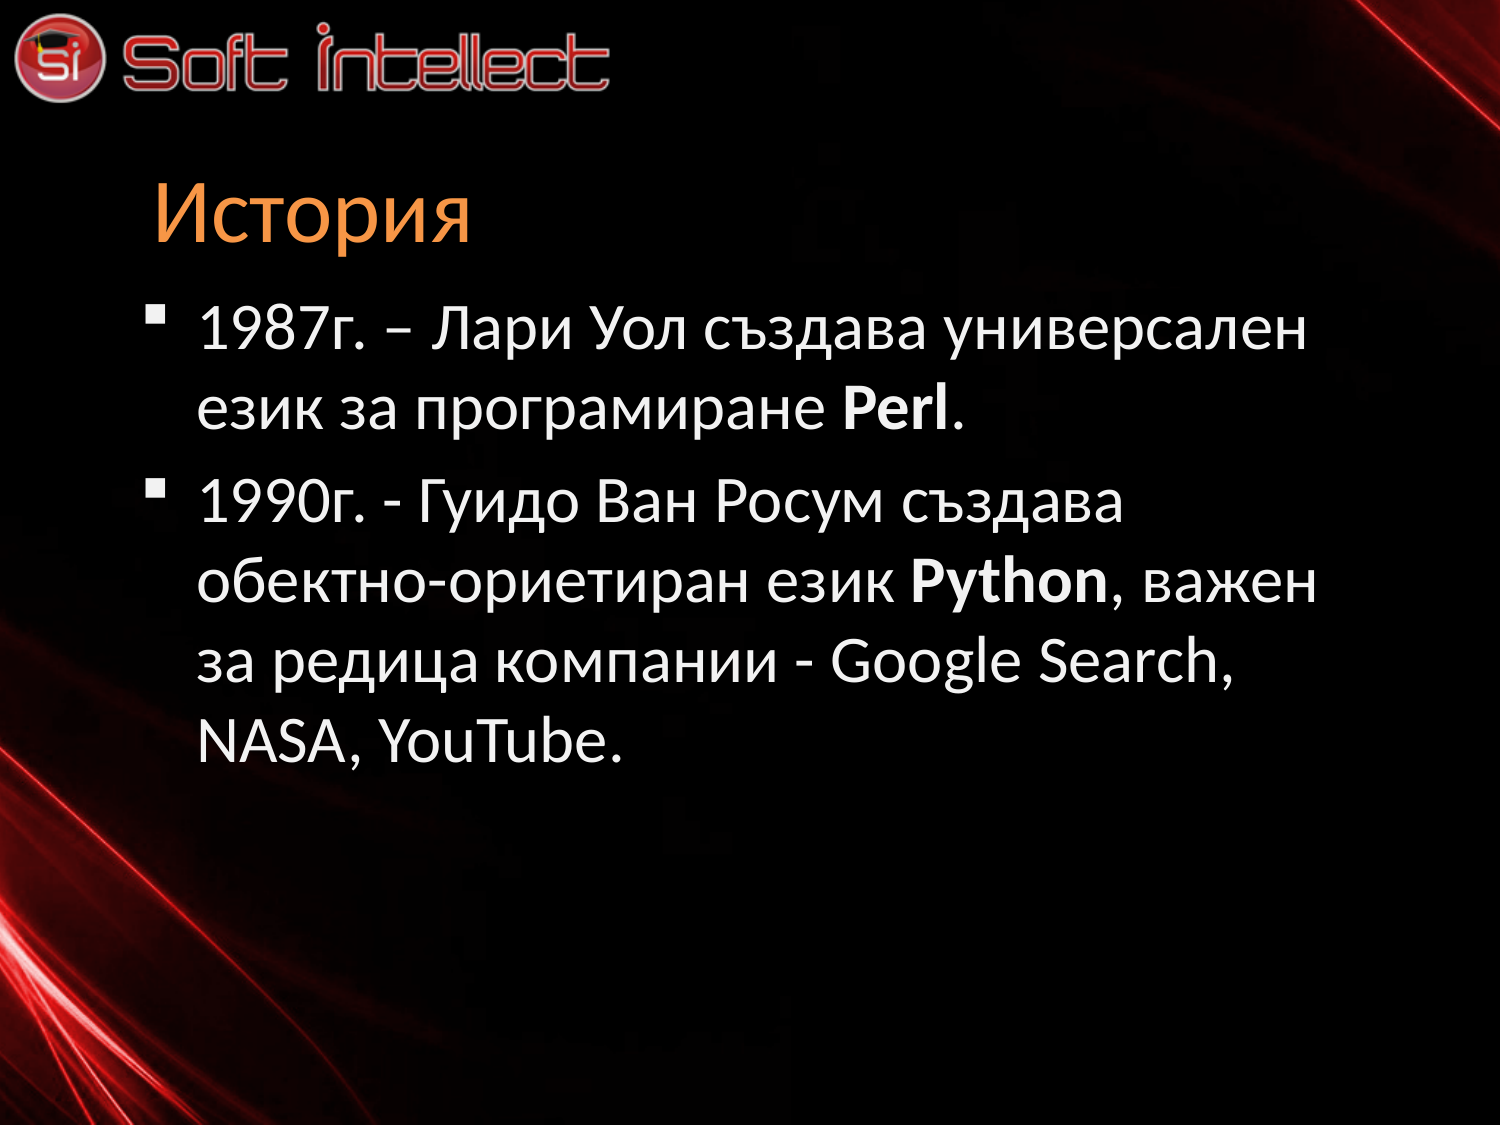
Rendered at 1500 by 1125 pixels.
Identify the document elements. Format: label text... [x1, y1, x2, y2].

list 1987г. – Лари Уол създава универсален език за програмиране Perl. 1990г. - Гуидо Ван Росум създава обектно-ориетиран език Python, важен за редица компании - Google Search, NASA, YouTube. [125, 275, 1375, 1018]
picture [0, 0, 1500, 1125]
title История [137, 112, 1488, 300]
